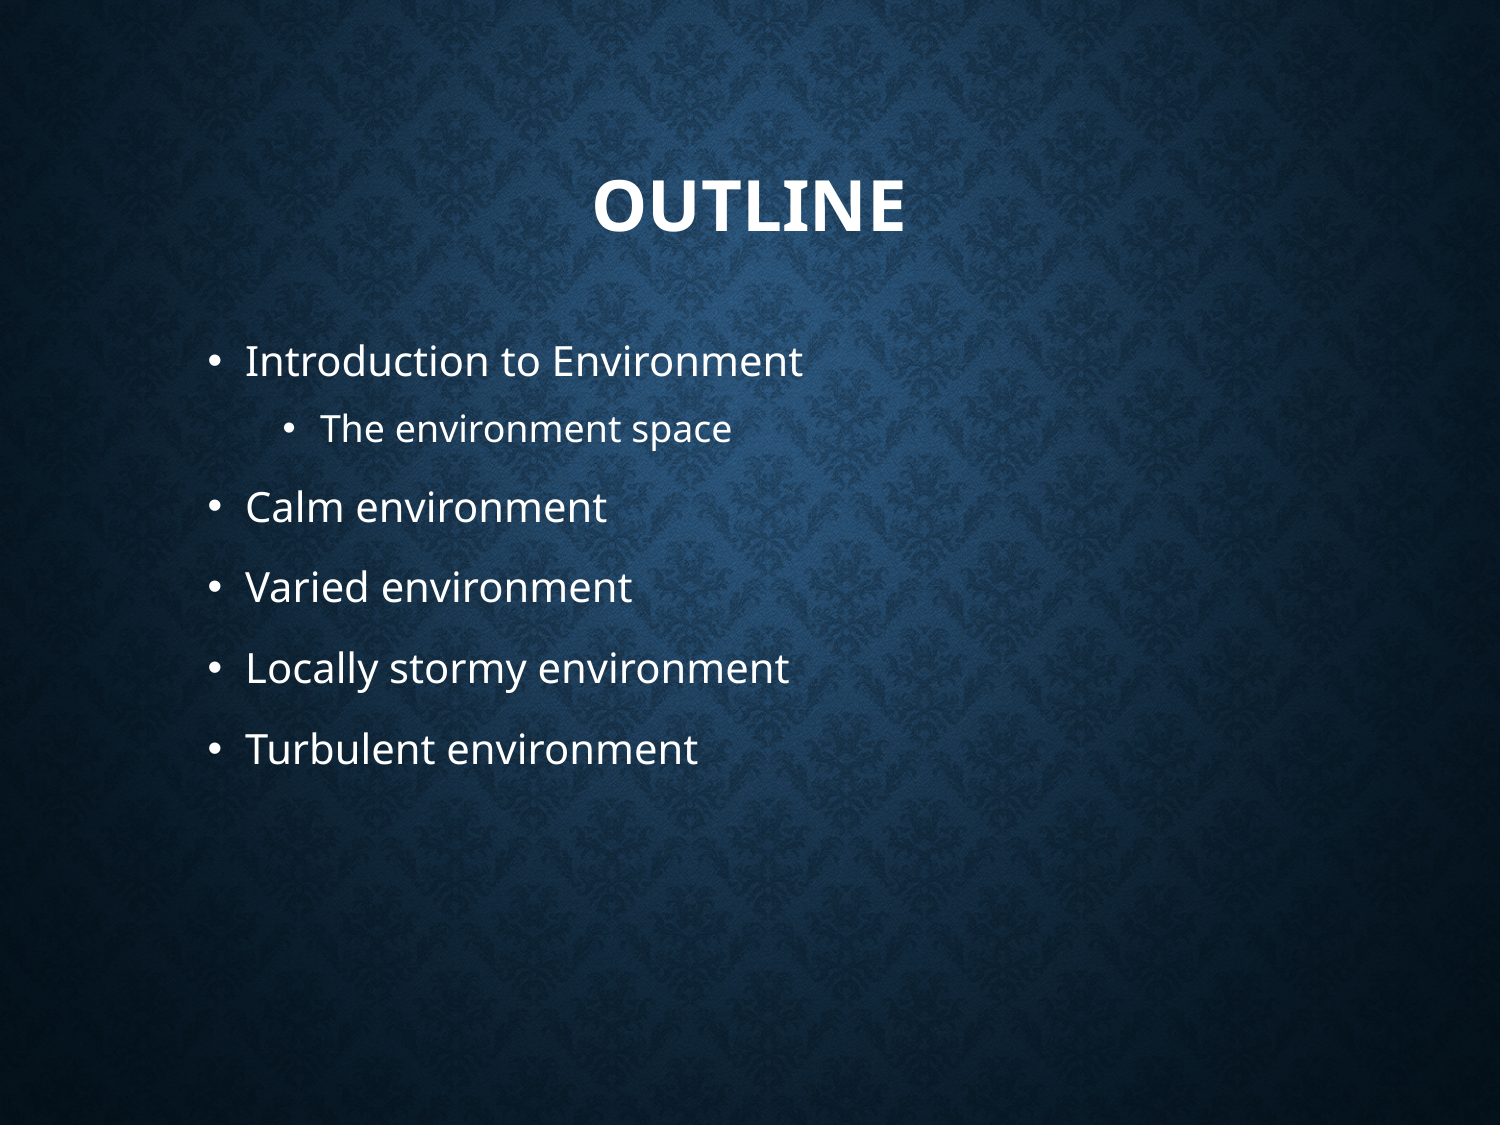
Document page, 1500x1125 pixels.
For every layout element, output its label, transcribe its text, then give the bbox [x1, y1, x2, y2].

list Introduction to Environment The environment space Calm environment Varied environment Locally stormy environment Turbulent environment [192, 317, 1387, 992]
title OUTLINE [112, 99, 1387, 318]
